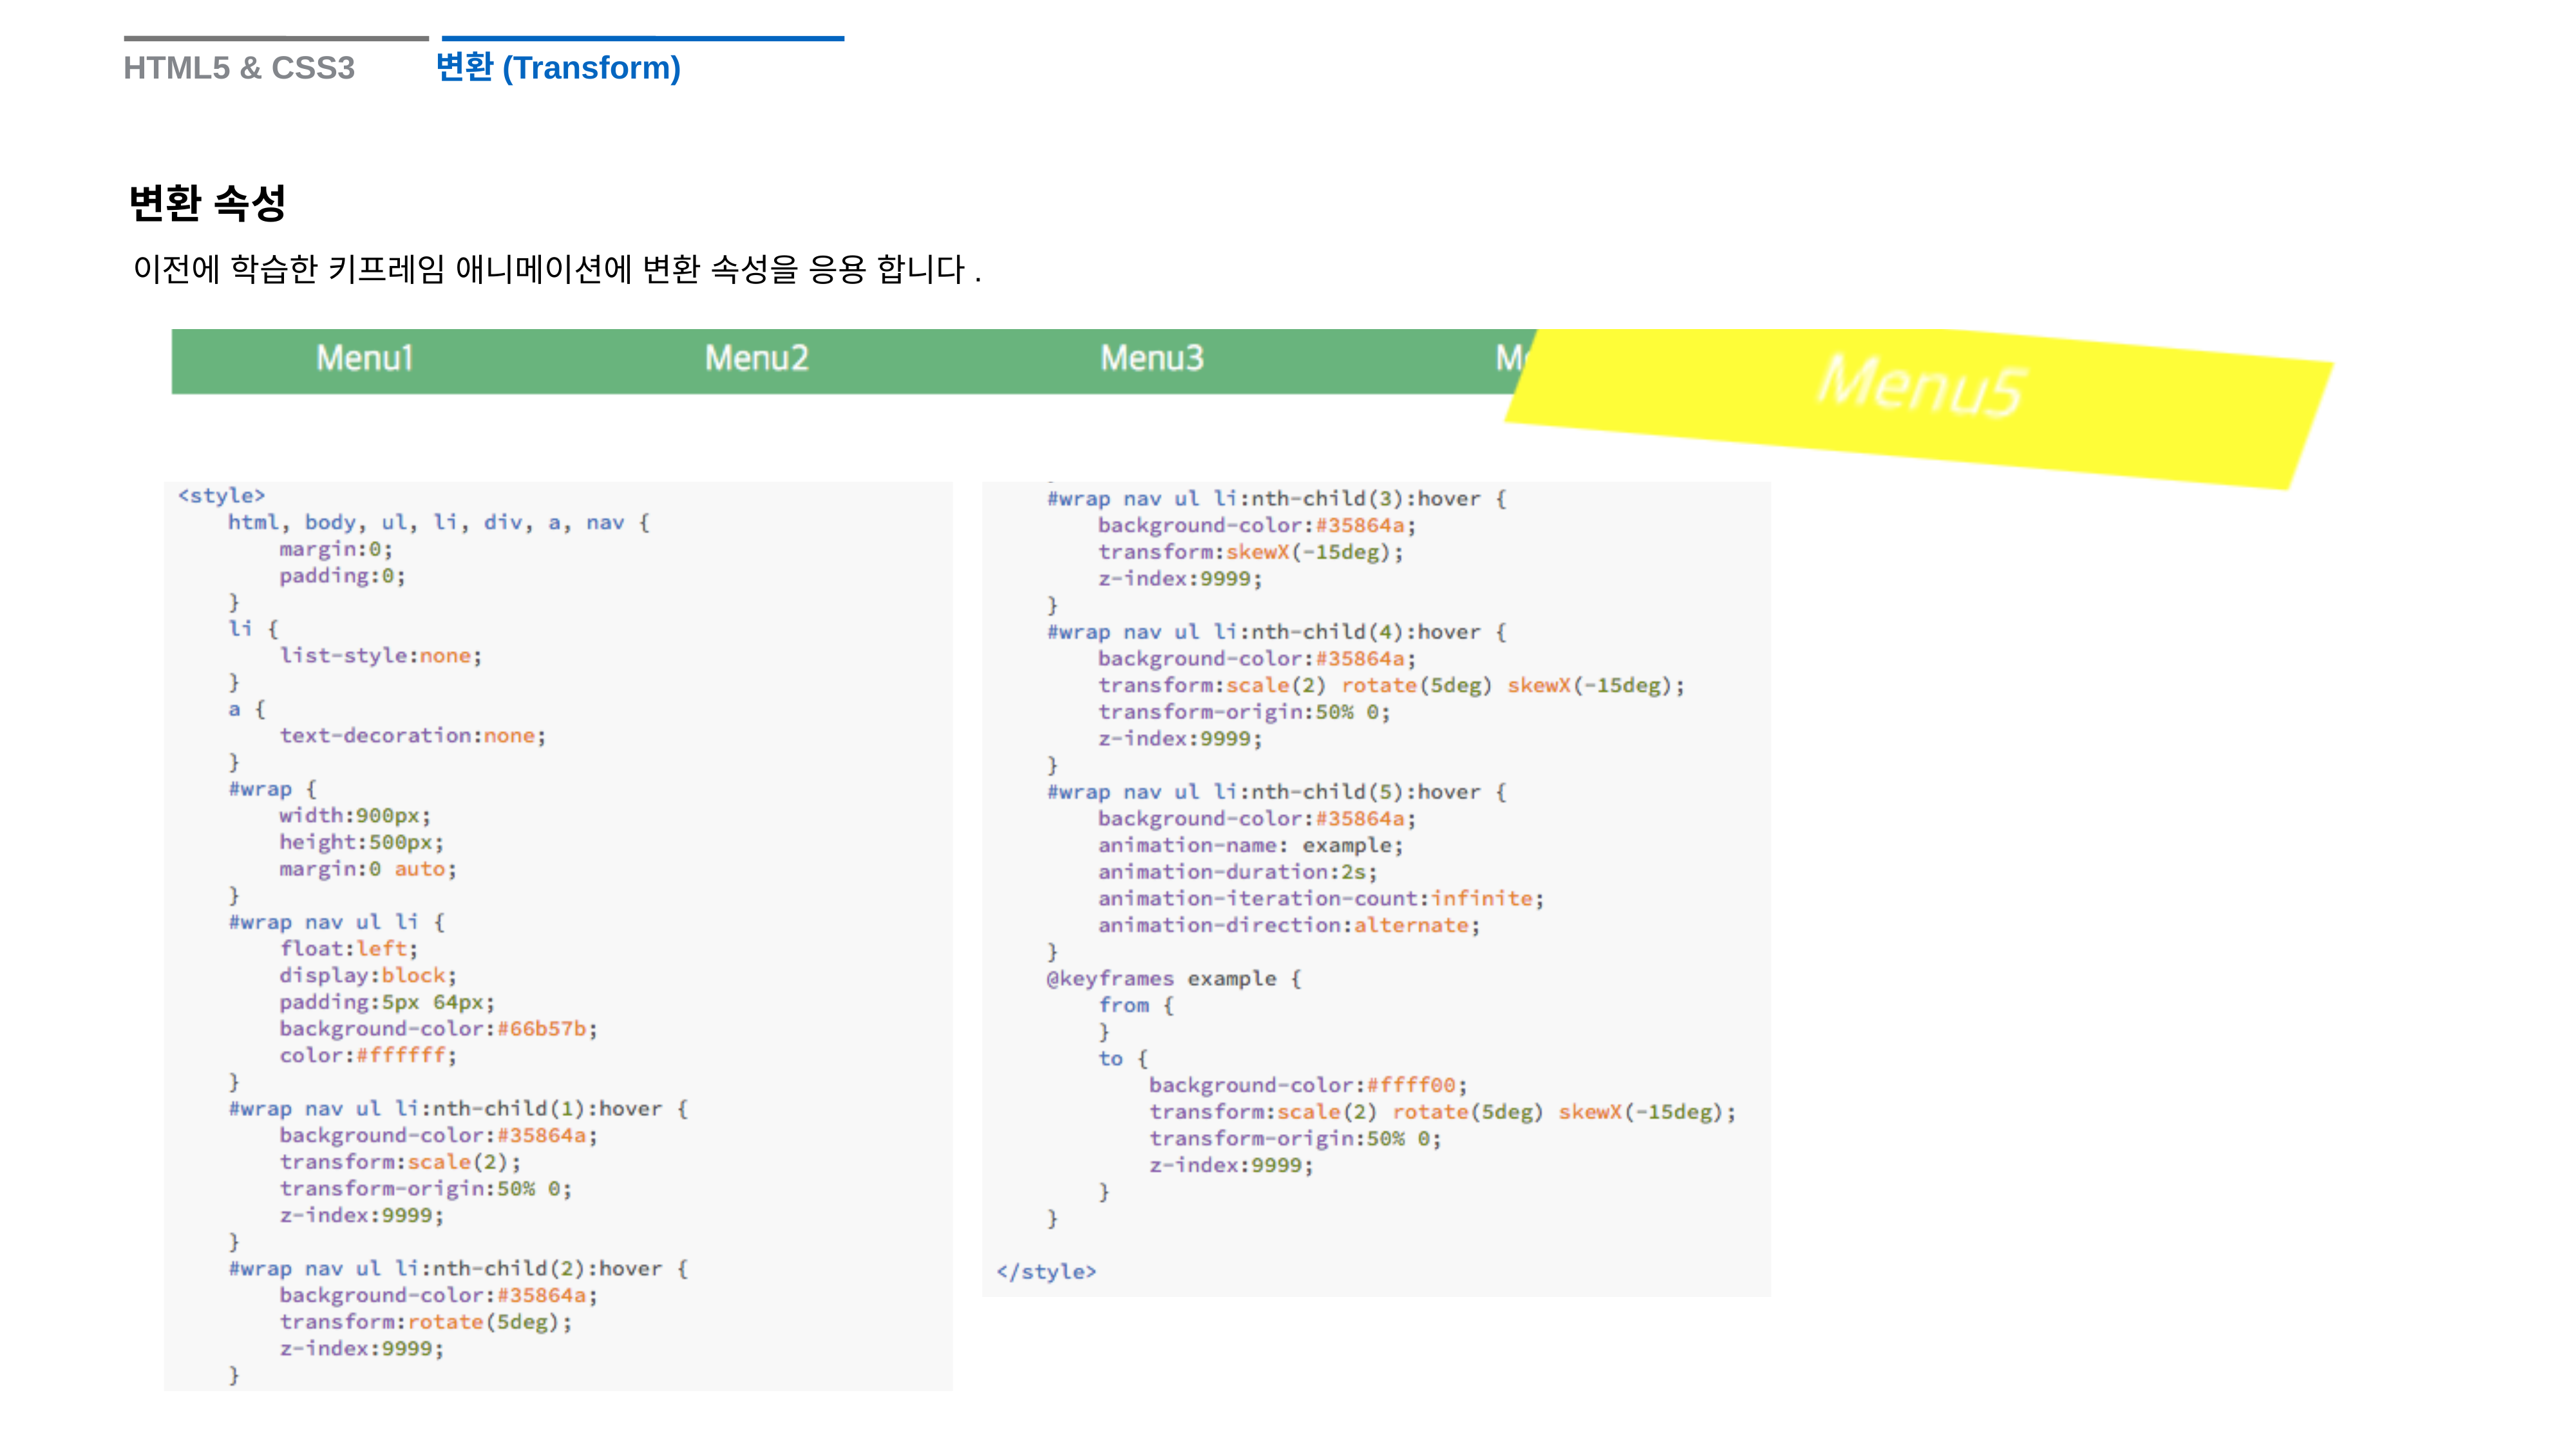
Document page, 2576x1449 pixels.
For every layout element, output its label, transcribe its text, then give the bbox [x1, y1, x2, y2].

text_box HTML5 & CSS3 [115, 39, 363, 93]
text_box 변환 속성 [120, 171, 296, 234]
picture [89, 329, 2365, 1391]
text_box 이전에 학습한 키프레임 애니메이션에 변환 속성을 응용 합니다. [125, 242, 2427, 296]
text_box 변환(Transform) [428, 39, 689, 93]
